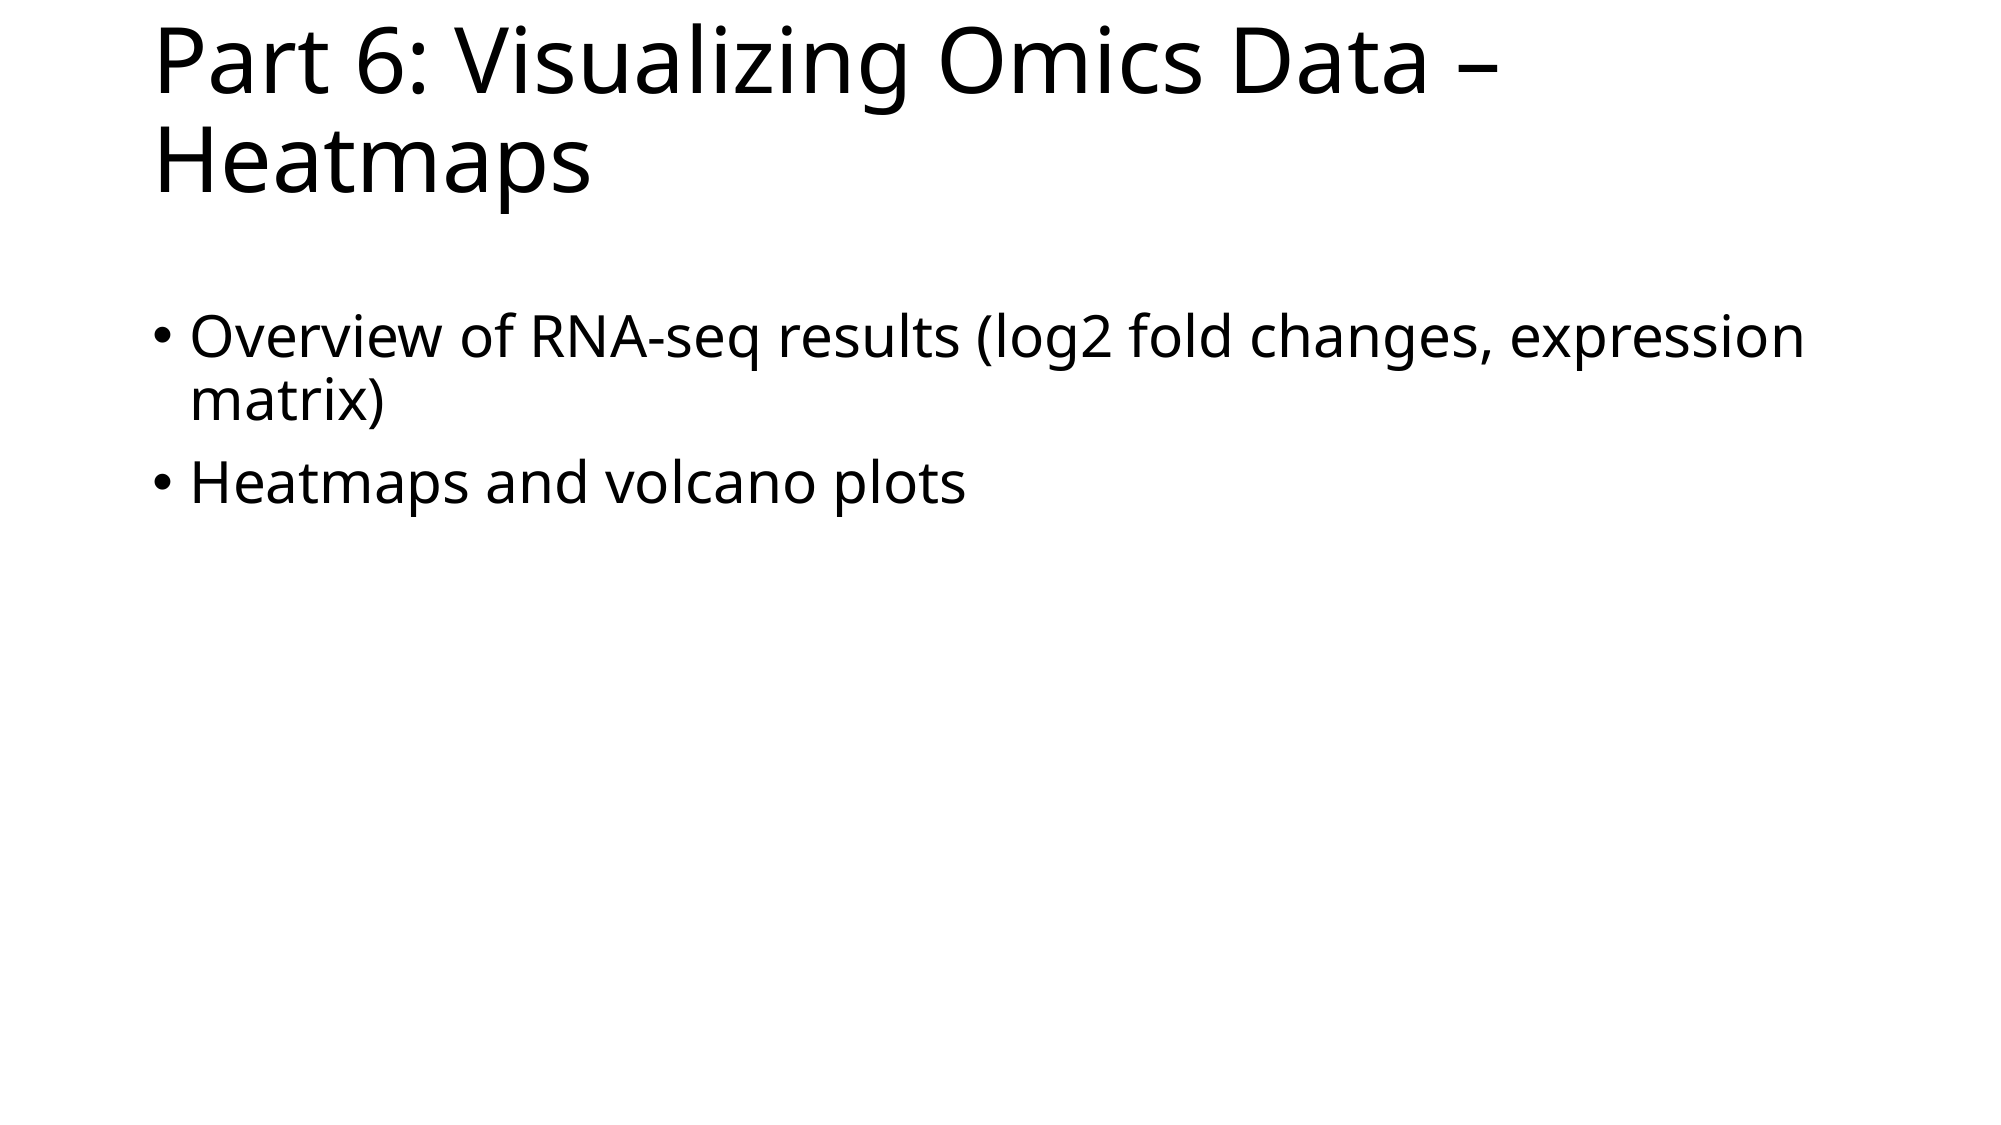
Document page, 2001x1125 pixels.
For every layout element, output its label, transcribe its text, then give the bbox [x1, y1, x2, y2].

title Part 6: Visualizing Omics Data – Heatmaps [137, 59, 1863, 278]
list Overview of RNA-seq results (log2 fold changes, expression matrix) Heatmaps and volcano plots [137, 299, 1863, 1014]
